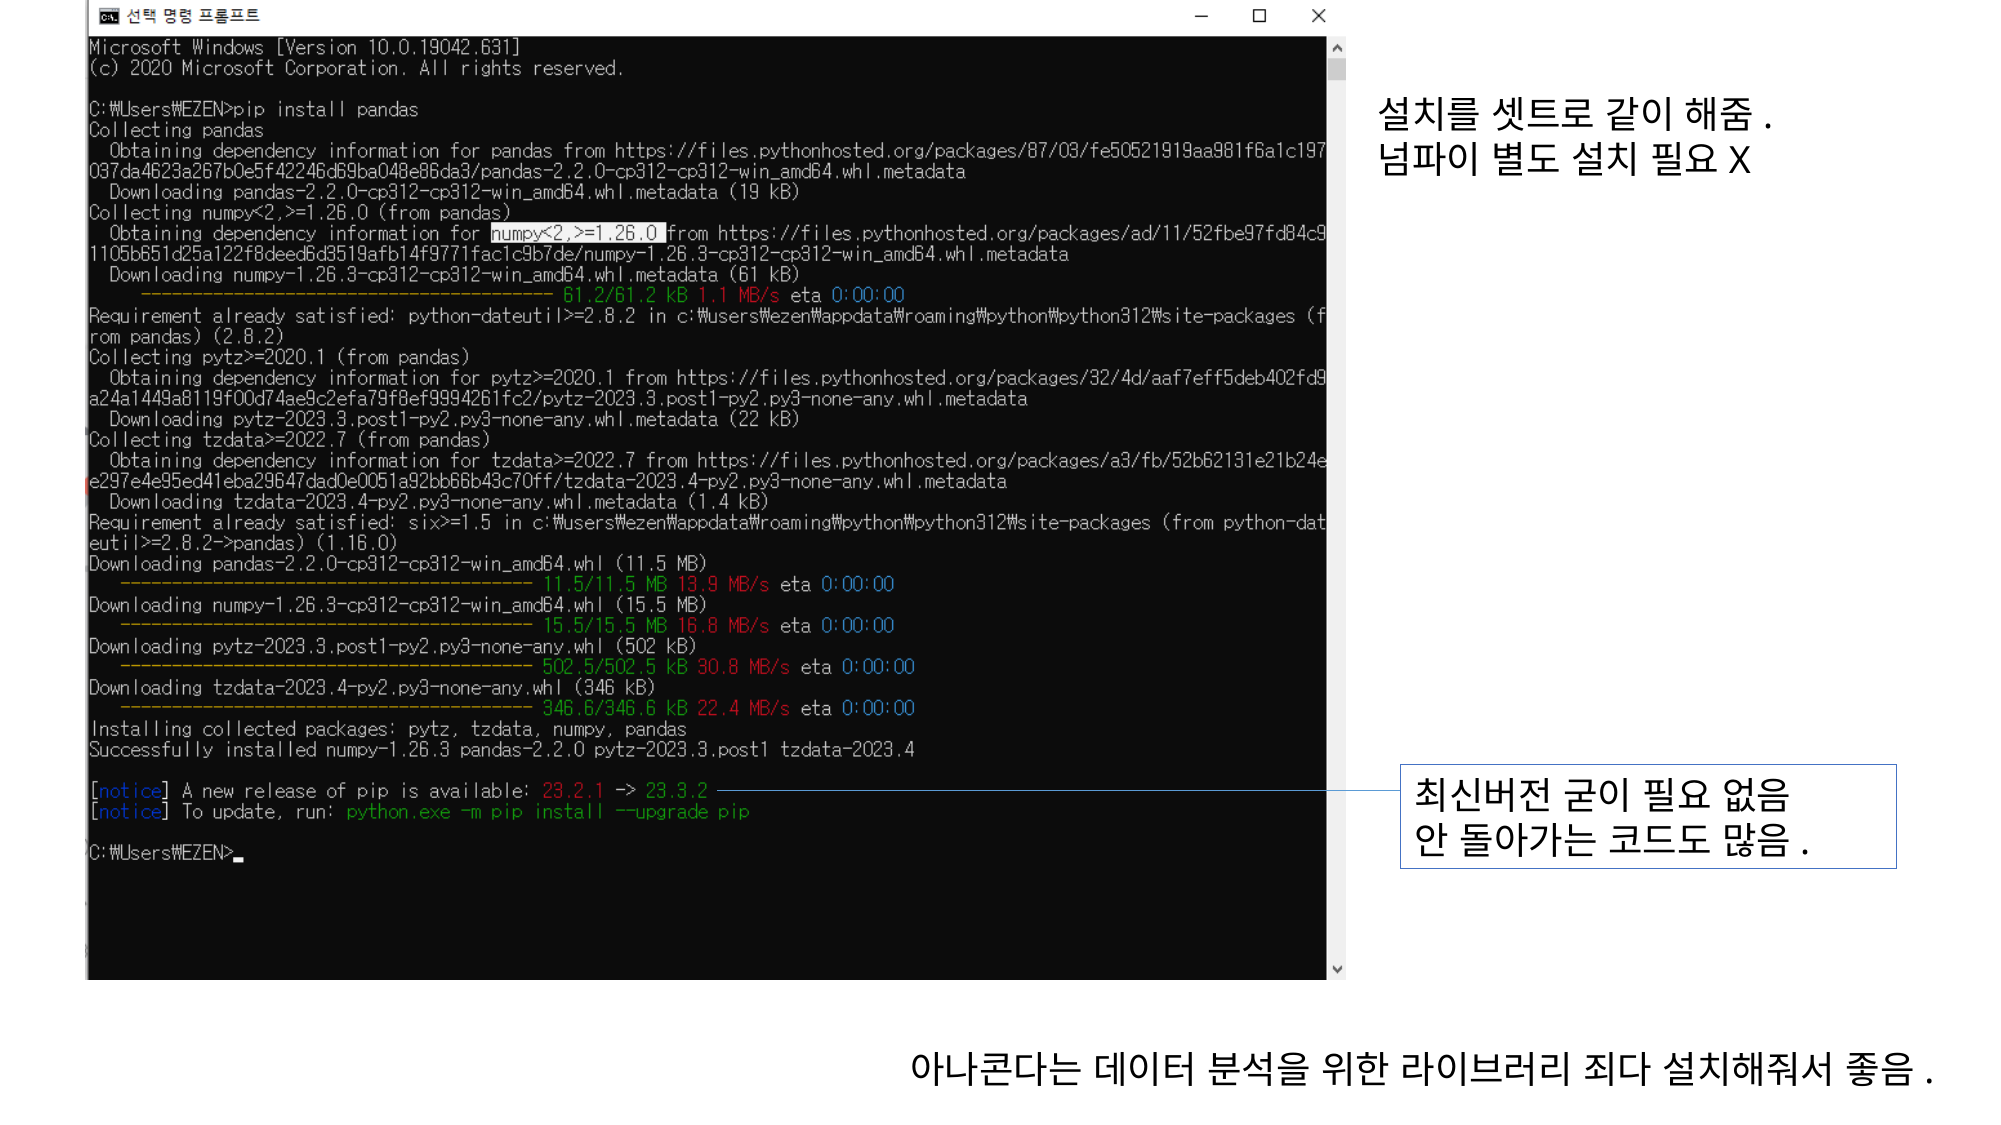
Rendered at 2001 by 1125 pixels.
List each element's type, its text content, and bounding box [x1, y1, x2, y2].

picture [85, 0, 1346, 980]
text_box 아나콘다는 데이터 분석을 위한 라이브러리 죄다 설치해줘서 좋음. [895, 1038, 1950, 1125]
text_box 최신버전 굳이 필요 없음 안 돌아가는 코드도 많음. [1400, 764, 1897, 869]
text_box 설치를 셋트로 같이 해줌. 넘파이 별도 설치 필요X [1362, 83, 1860, 189]
